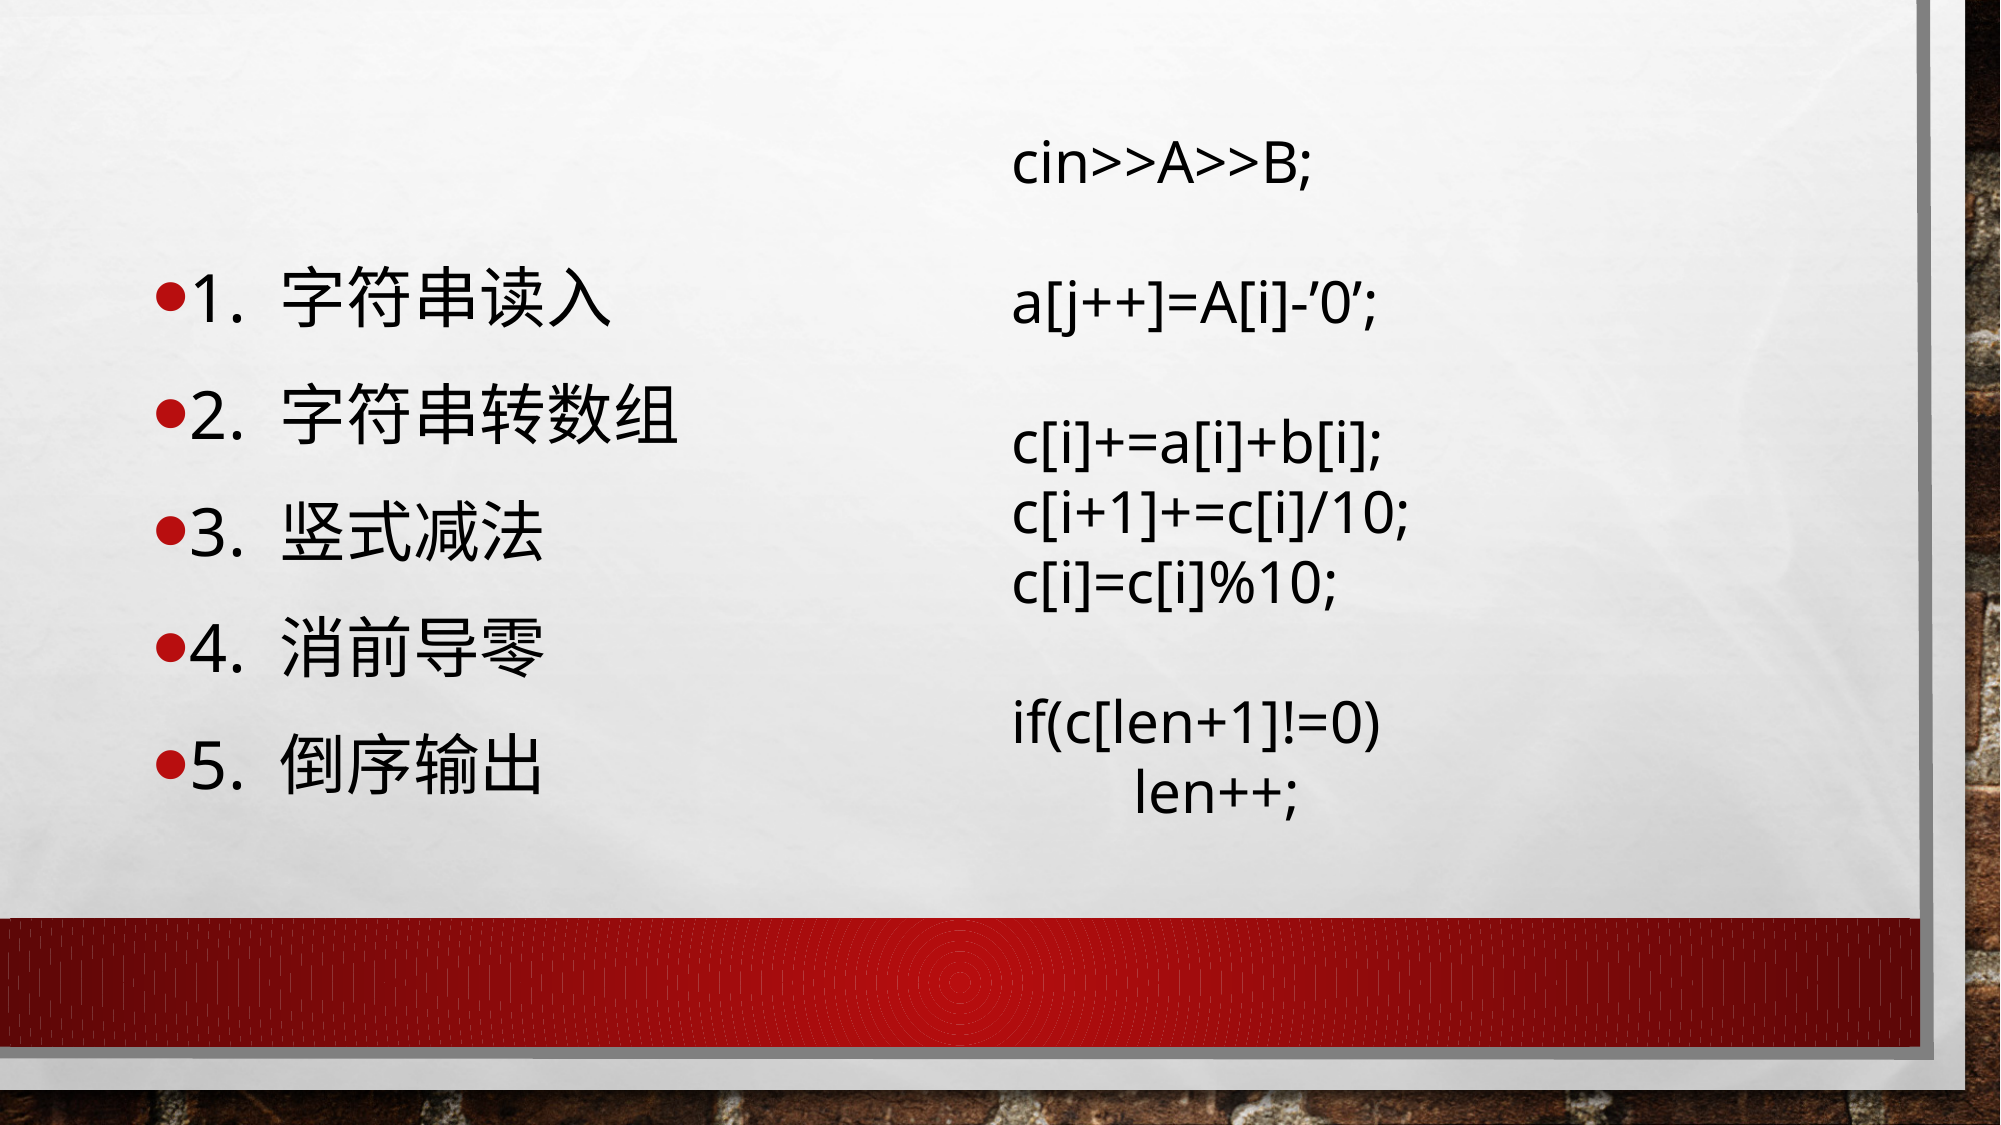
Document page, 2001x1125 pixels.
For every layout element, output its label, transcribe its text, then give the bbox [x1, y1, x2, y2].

text_box cin>>A>>B; a[j++]=A[i]-’0’; c[i]+=a[i]+b[i]; c[i+1]+=c[i]/10; c[i]=c[i]%10; if(c[len+1]!=0) len++; [997, 117, 1616, 833]
picture [0, 0, 2000, 1125]
list 1. 字符串读入 2. 字符串转数组 3. 竖式减法 4. 消前导零 5. 倒序输出 [137, 164, 724, 879]
